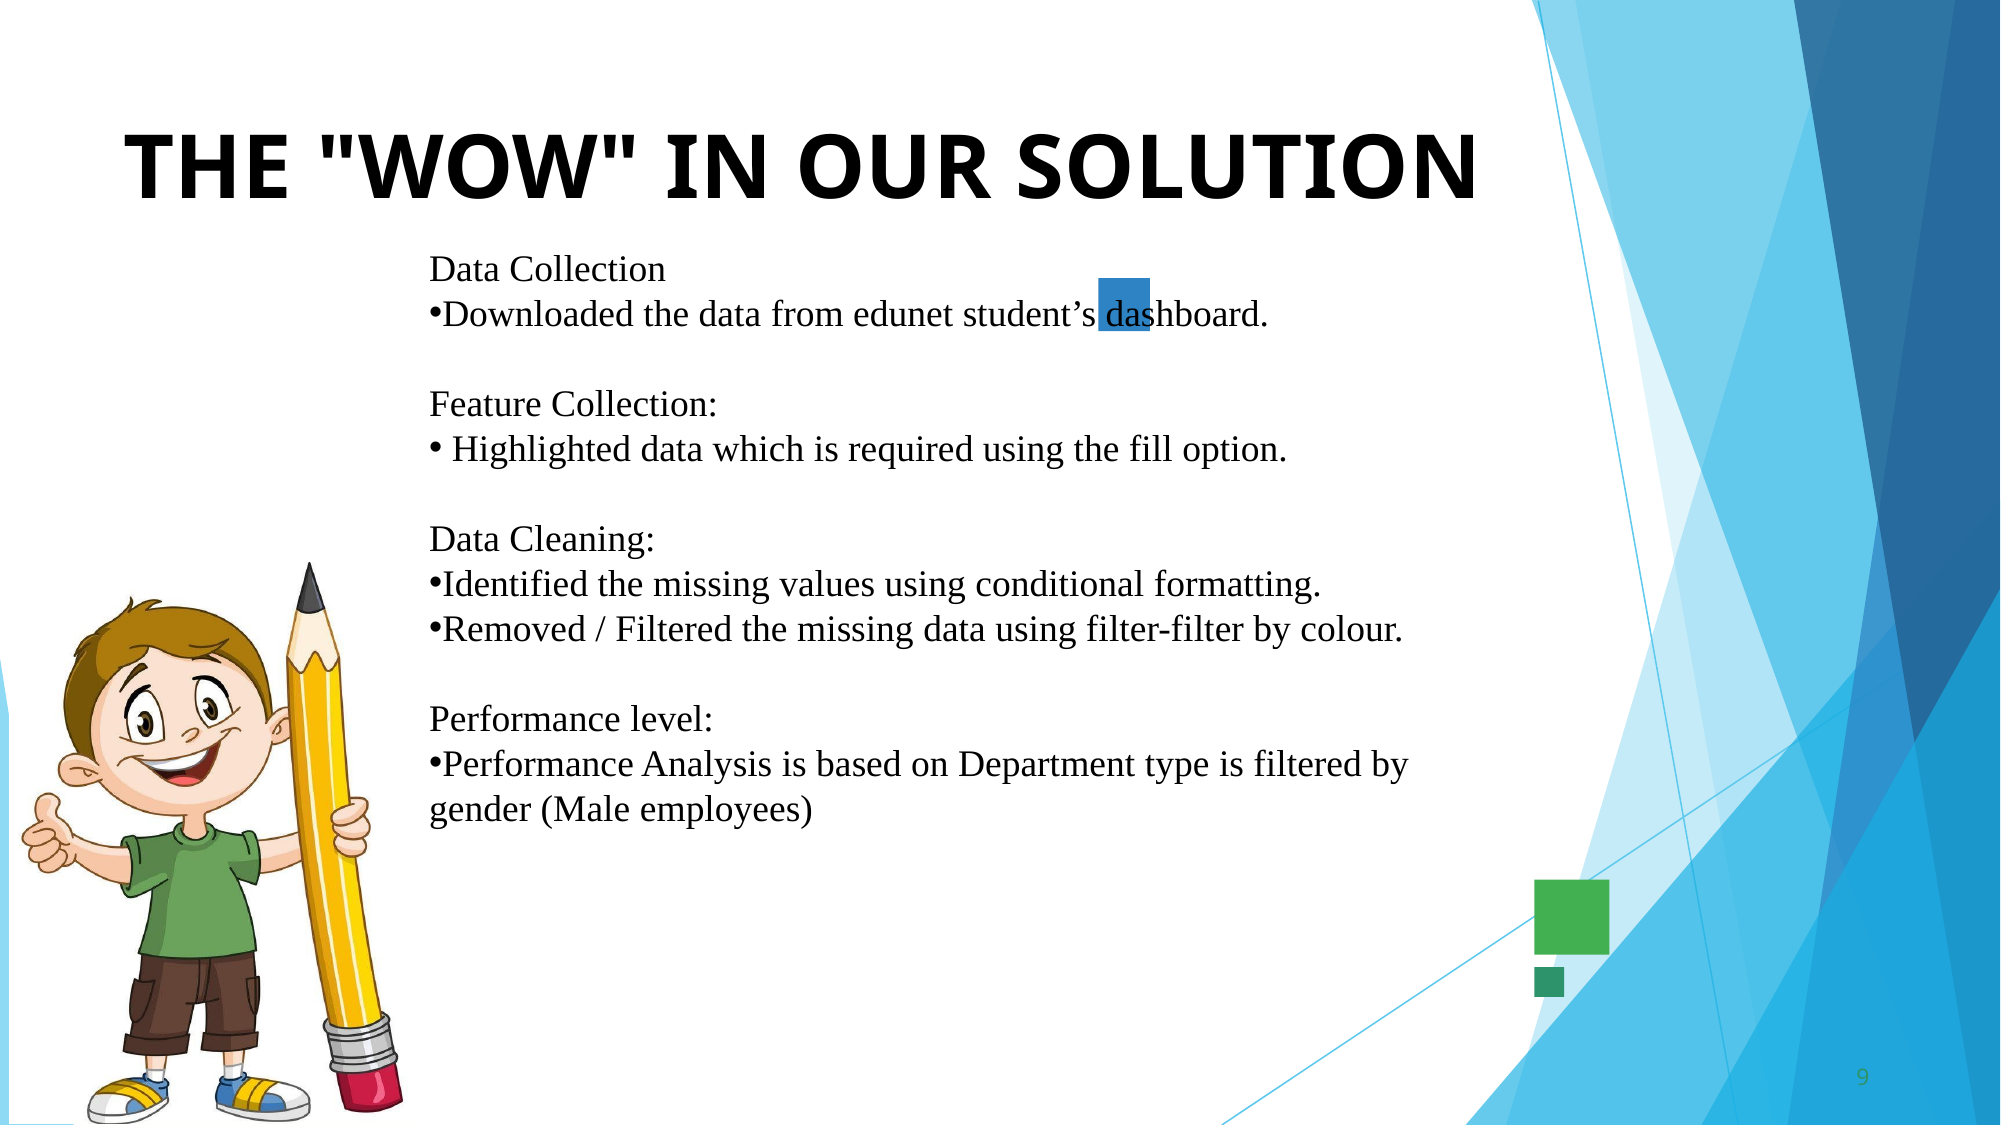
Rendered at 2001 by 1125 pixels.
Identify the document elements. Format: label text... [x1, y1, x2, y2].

title THE "WOW" IN OUR SOLUTION [121, 107, 1513, 298]
picture [9, 562, 415, 1124]
text_box [1534, 879, 1610, 955]
text_box 9 [1849, 1061, 1888, 1095]
text_box Data Collection Downloaded the data from edunet student’s dashboard. Feature Collection: Highlighted data which is required using the fill option. Data Cleaning: Identified the missing values using conditional formatting. Removed / Filtered the missing data using filter-filter by colour. Performance level: Performance Analysis is based on Department type is filtered by gender (Male employees) [414, 236, 1501, 837]
text_box [1534, 967, 1565, 997]
